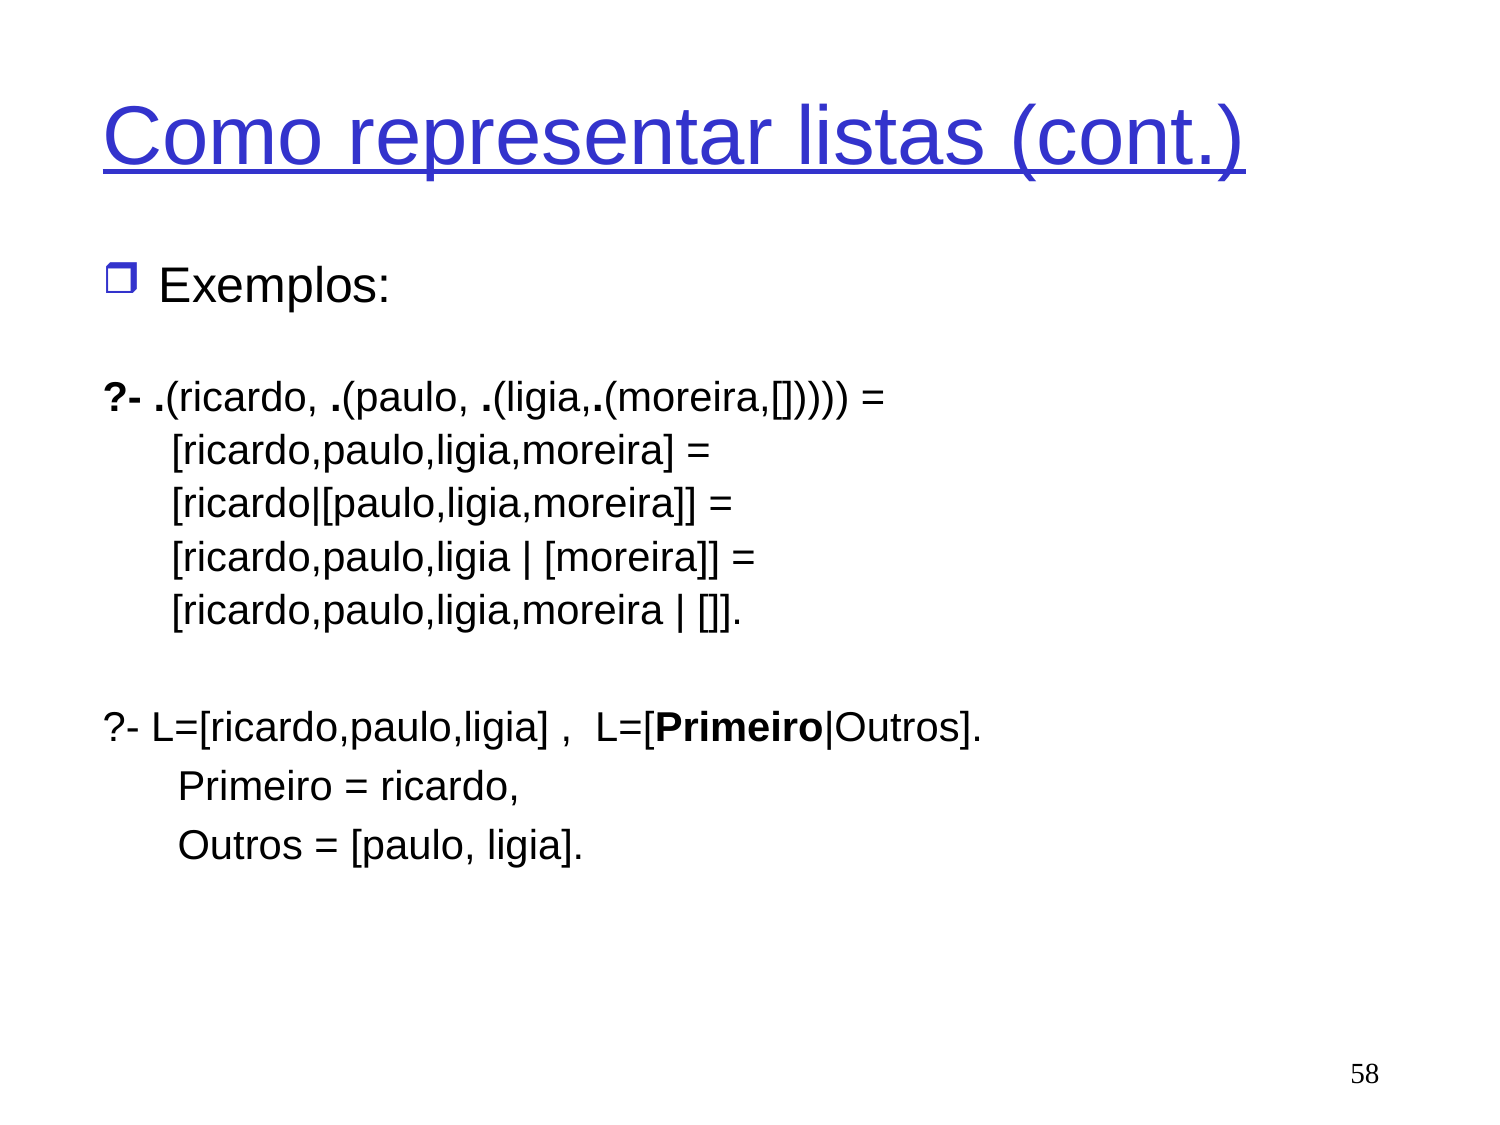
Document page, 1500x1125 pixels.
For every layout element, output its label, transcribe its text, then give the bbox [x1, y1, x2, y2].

list Exemplos: ?- .(ricardo, .(paulo, .(ligia,.(moreira,[])))) = [ricardo,paulo,ligia,moreira] = [ricardo|[paulo,ligia,moreira]] = [ricardo,paulo,ligia | [moreira]] = [ricardo,paulo,ligia,moreira | []]. ?- L=[ricardo,paulo,ligia] , L=[Primeiro|Outros]. Primeiro = ricardo, Outros = [paulo, ligia]. [87, 251, 1363, 1026]
title Como representar listas (cont.) [87, 37, 1363, 226]
